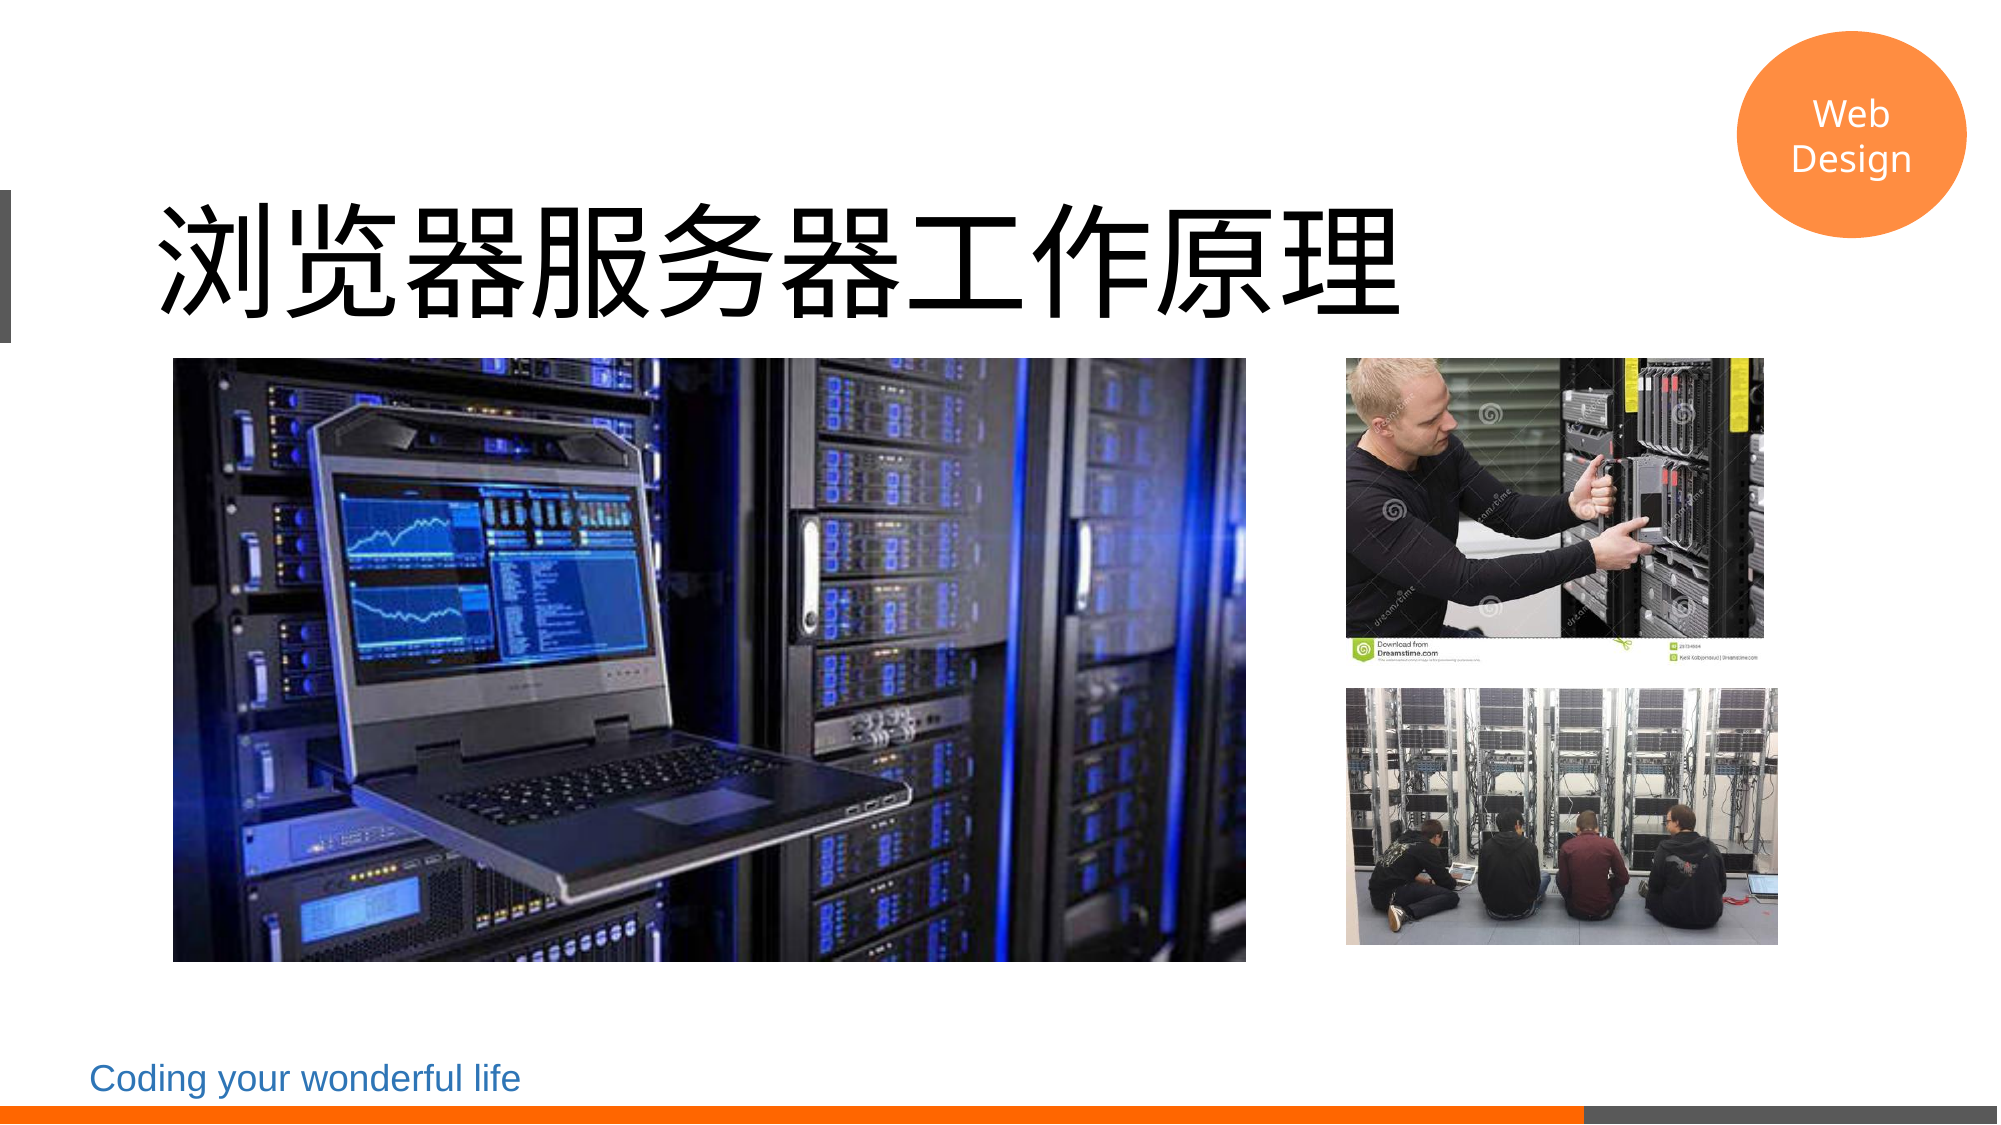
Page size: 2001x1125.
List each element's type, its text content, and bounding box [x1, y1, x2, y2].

text_box Coding your wonderful life [74, 1046, 537, 1106]
picture [1346, 358, 1764, 666]
text_box [0, 190, 11, 343]
picture [1346, 688, 1778, 945]
picture [173, 358, 1246, 962]
text_box Web Design [1736, 31, 1967, 239]
title 浏览器服务器工作原理 [138, 89, 1662, 342]
text_box [0, 1106, 1584, 1124]
text_box [1584, 1106, 1997, 1124]
